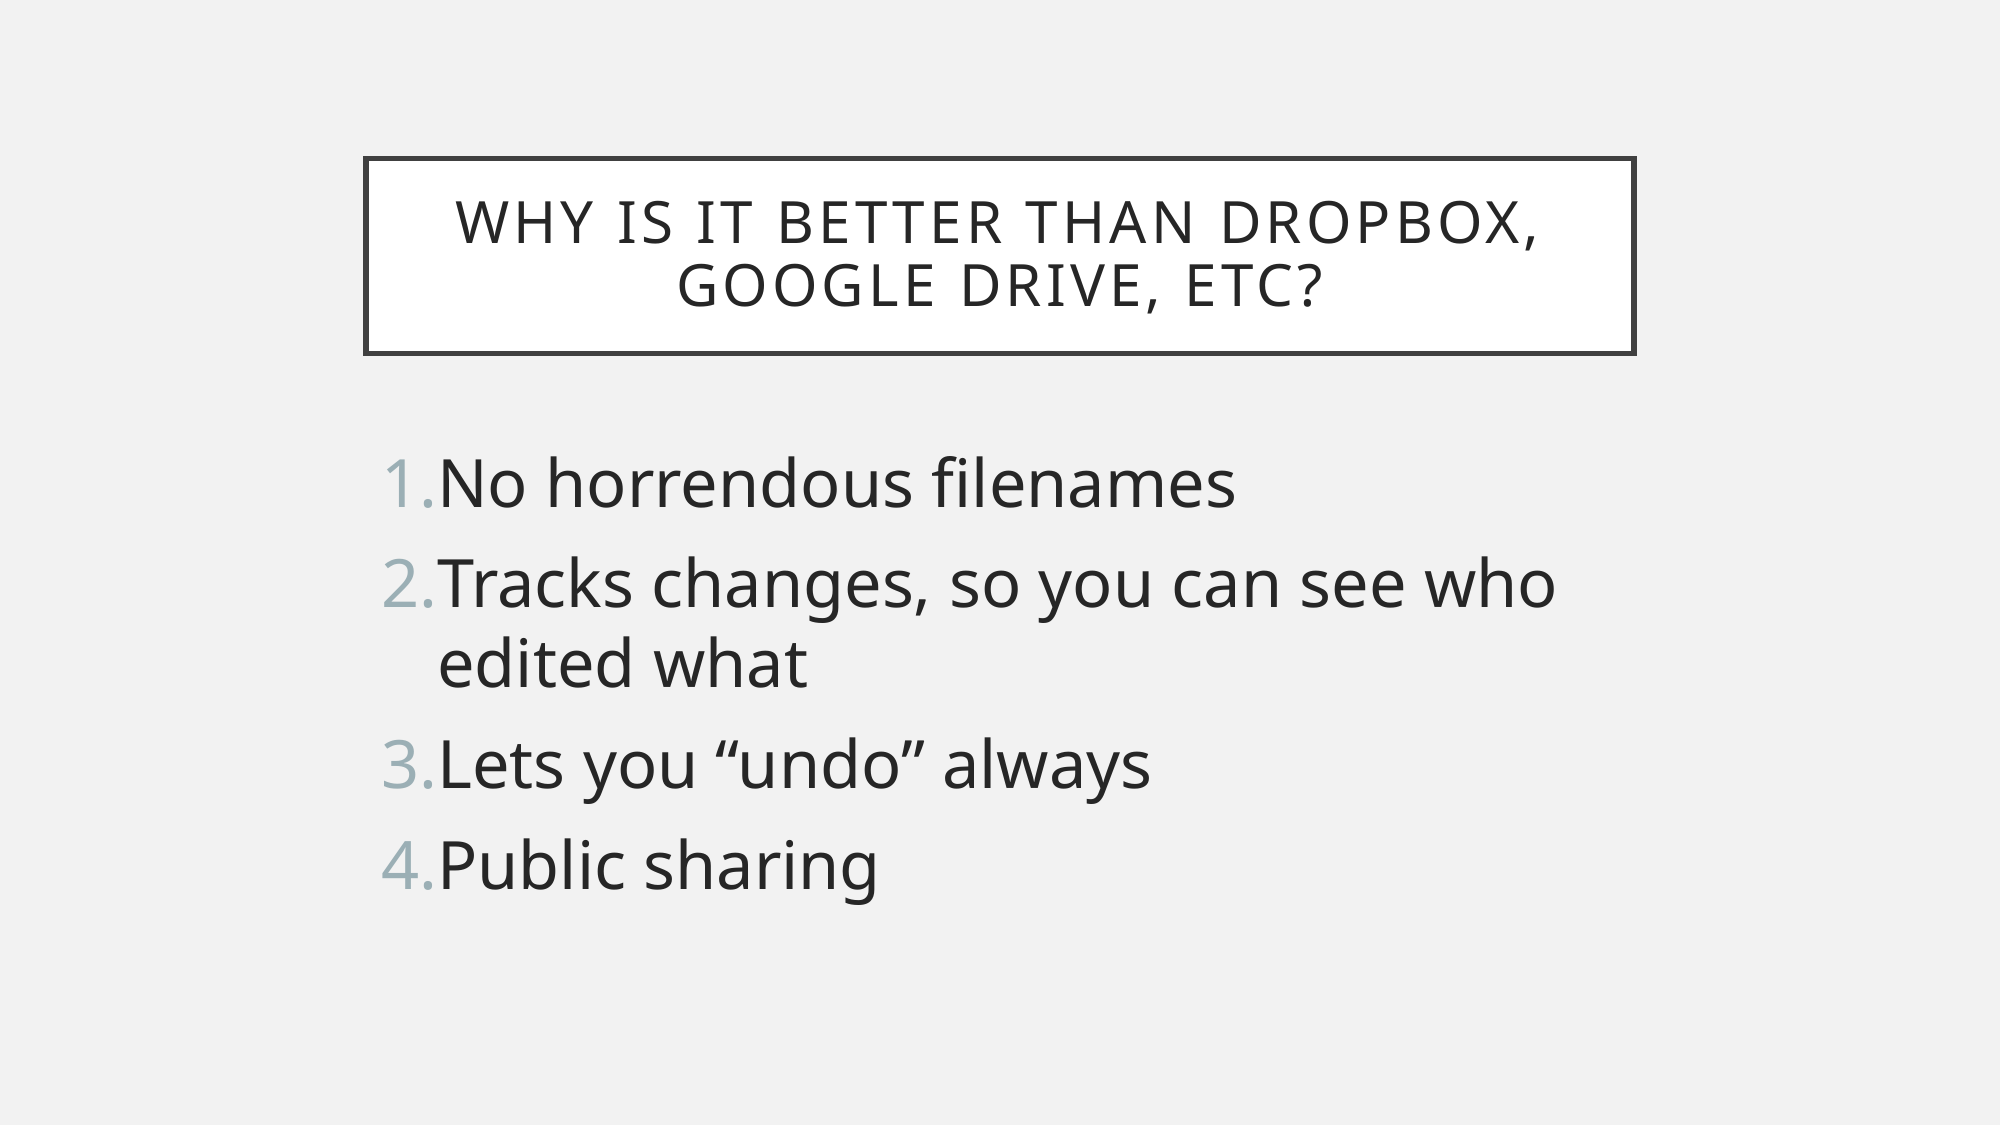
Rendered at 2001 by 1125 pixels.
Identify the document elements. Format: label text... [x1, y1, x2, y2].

title Why is it better than Dropbox, Google Drive, etc? [363, 156, 1637, 356]
list No horrendous filenames Tracks changes, so you can see who edited what Lets you “undo” always Public sharing [366, 432, 1634, 942]
